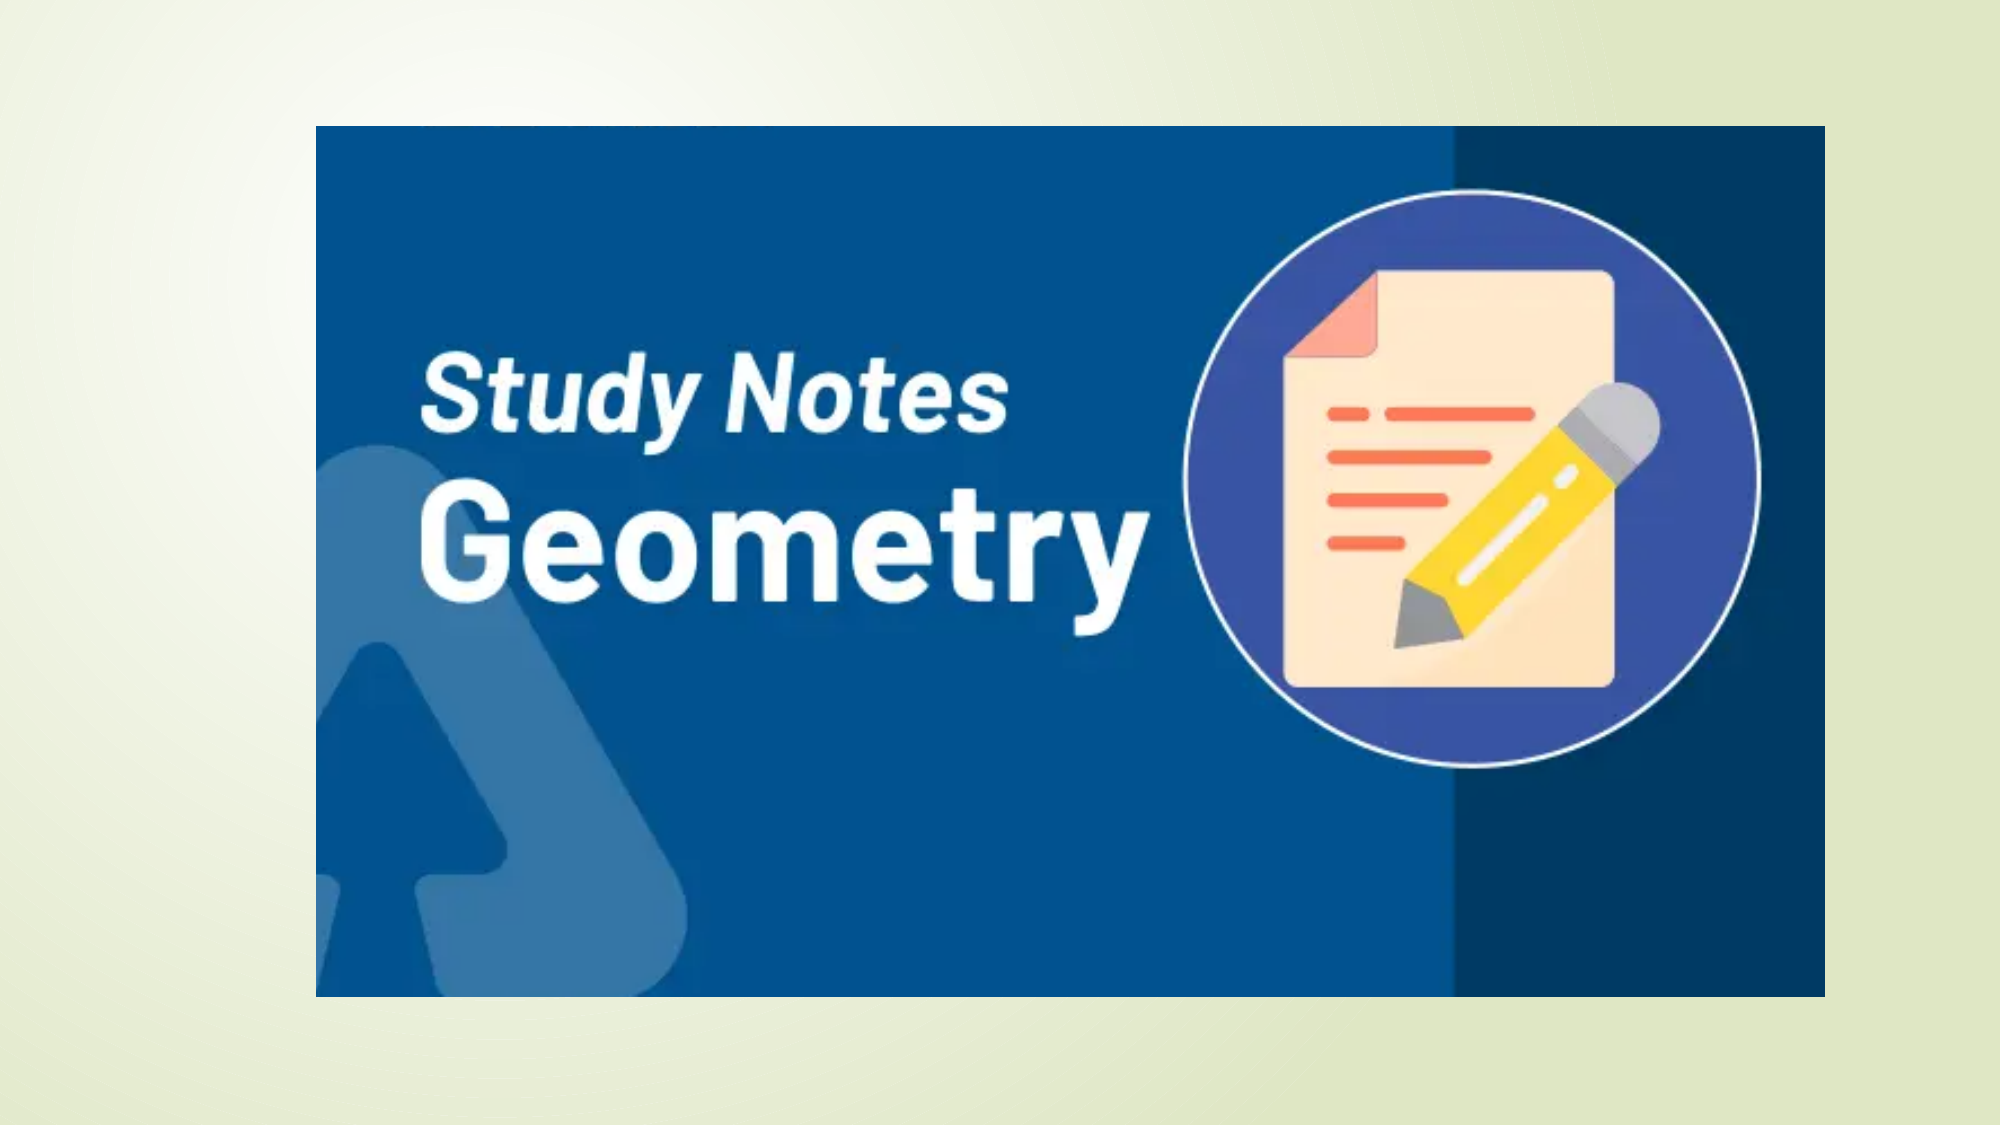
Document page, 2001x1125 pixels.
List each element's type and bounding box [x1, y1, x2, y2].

picture [315, 125, 1826, 997]
